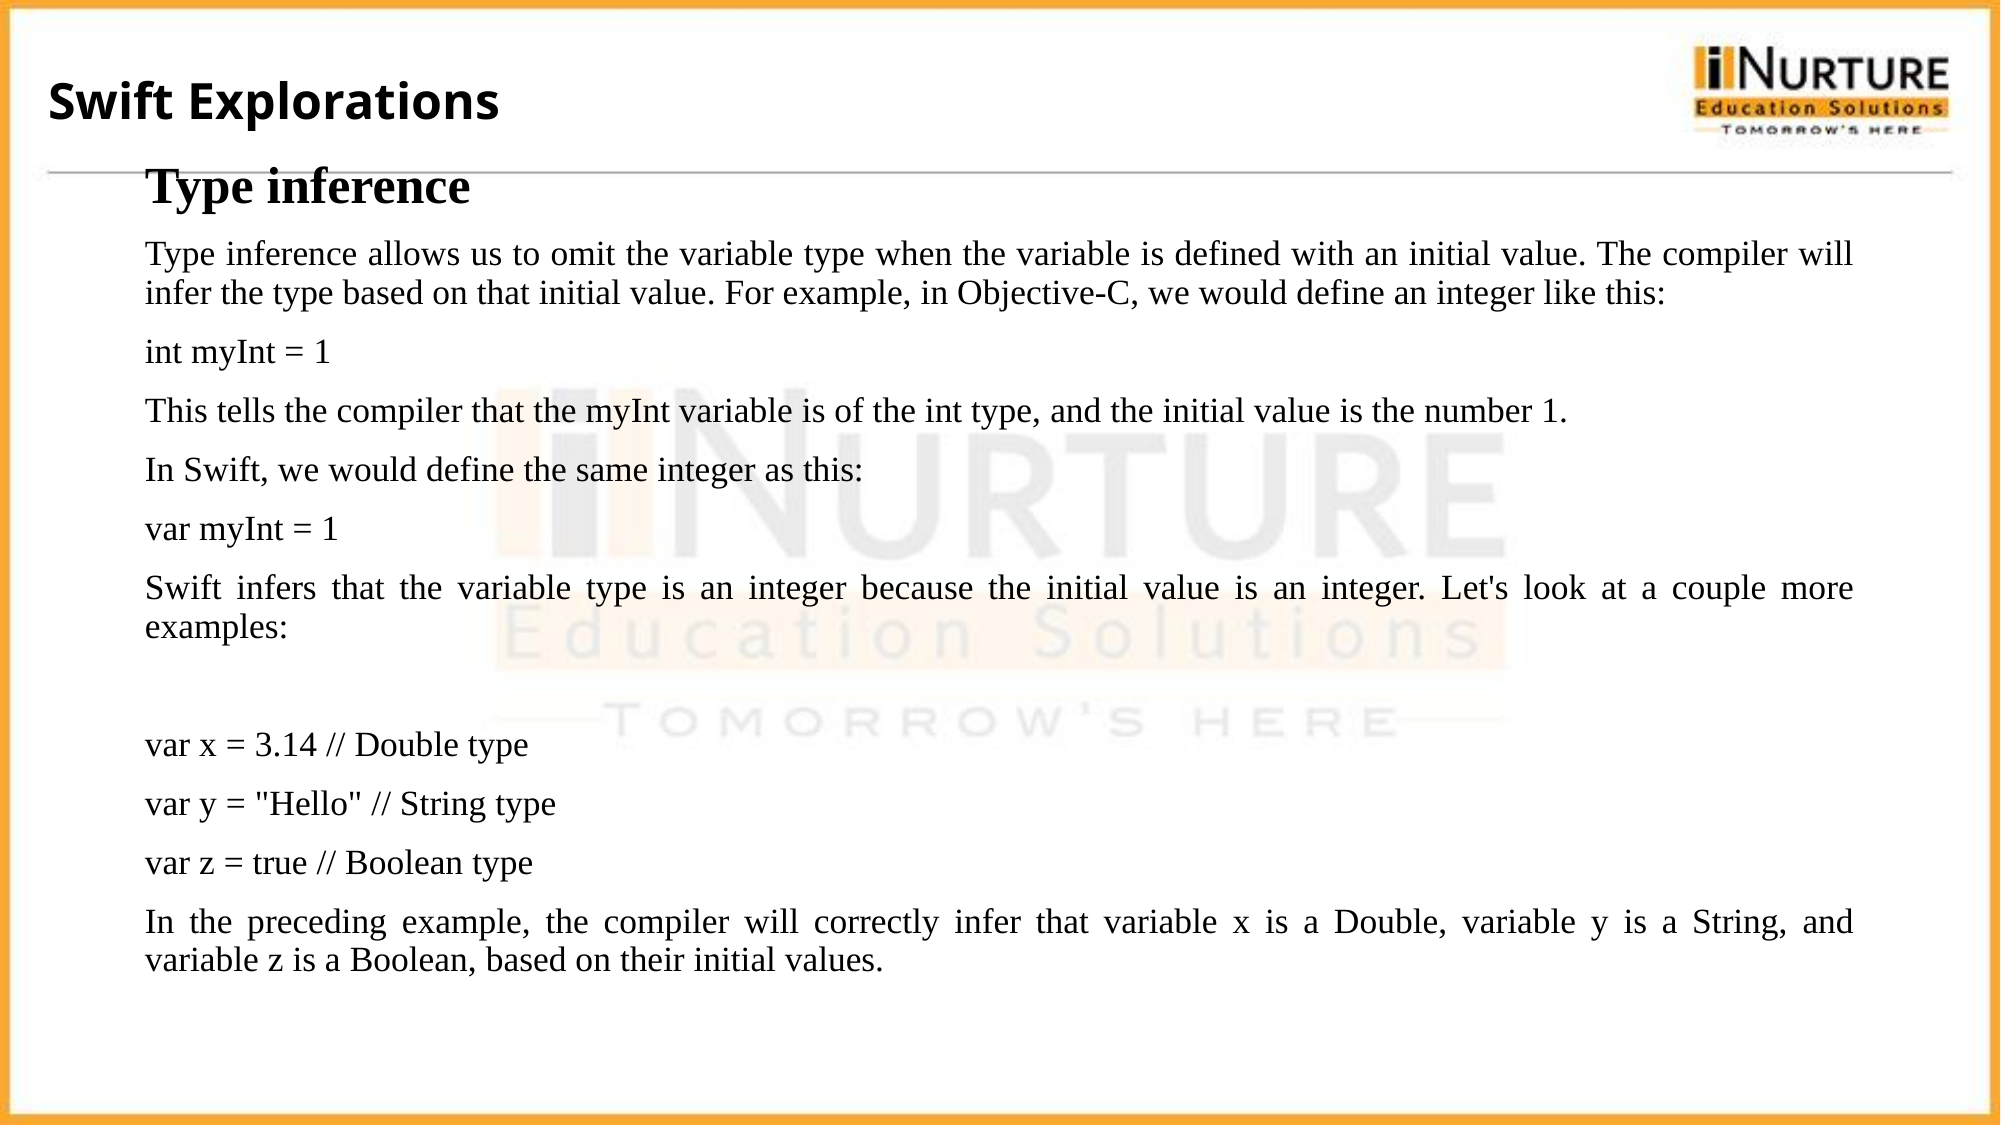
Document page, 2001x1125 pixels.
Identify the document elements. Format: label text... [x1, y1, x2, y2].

text_box Swift Explorations [40, 62, 847, 138]
list Type inference Type inference allows us to omit the variable type when the variable is defined with an initial value. The compiler will infer the type based on that initial value. For example, in Objective-C, we would define an integer like this: int myInt = 1 This tells the compiler that the myInt variable is of the int type, and the initial value is the number 1. In Swift, we would define the same integer as this: var myInt = 1 Swift infers that the variable type is an integer because the initial value is an integer. Let's look at a couple more examples: var x = 3.14 // Double type var y = "Hello" // String type var z = true // Boolean type In the preceding example, the compiler will correctly infer that variable x is a Double, variable y is a String, and variable z is a Boolean, based on their initial values. [137, 150, 1863, 975]
picture [0, 0, 2001, 1125]
